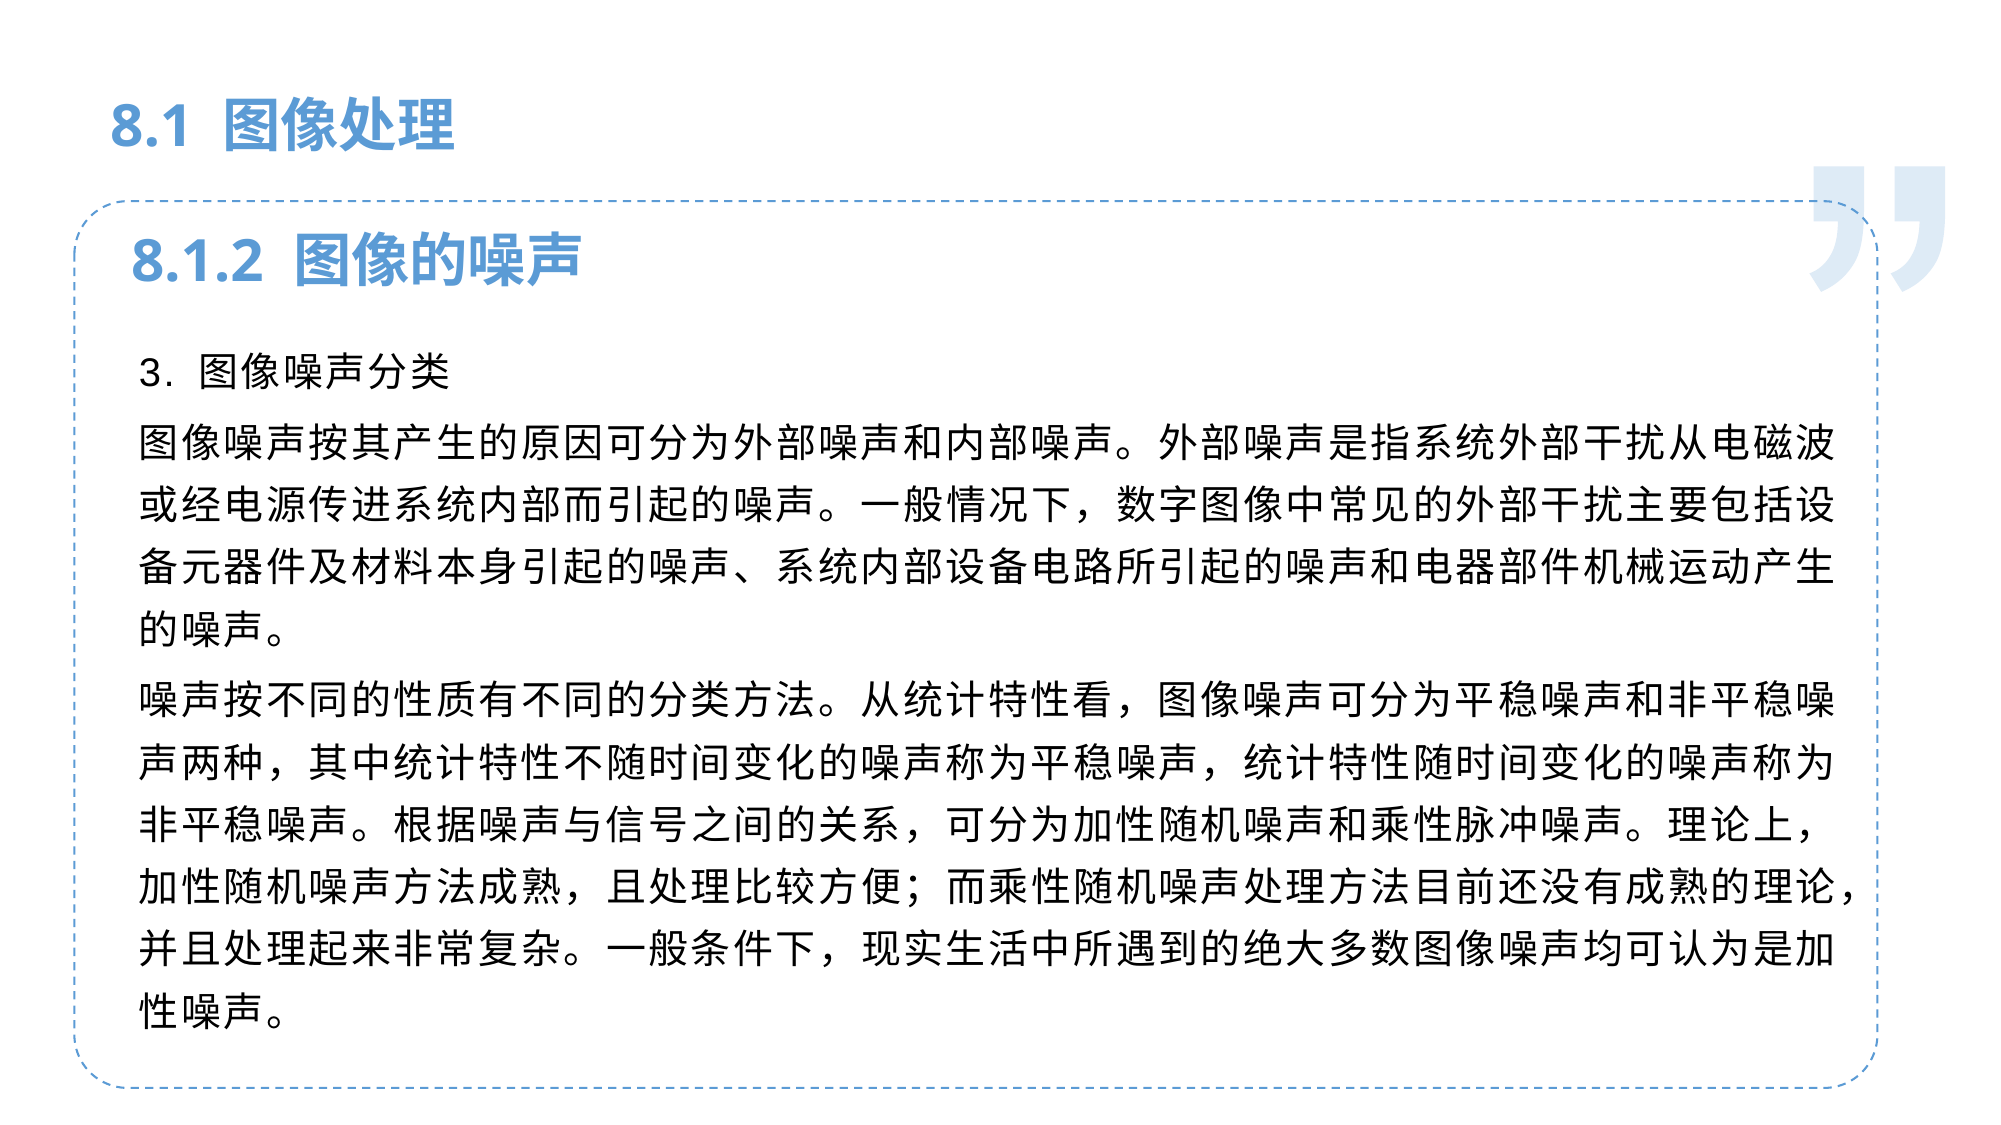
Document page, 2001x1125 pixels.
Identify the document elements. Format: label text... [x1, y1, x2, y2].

text_box [73, 200, 1879, 1089]
text_box [1890, 166, 1946, 292]
text_box 8.1.2 图像的噪声 [120, 213, 926, 302]
text_box [1813, 166, 1865, 216]
text_box 8.1 图像处理 [99, 78, 905, 167]
